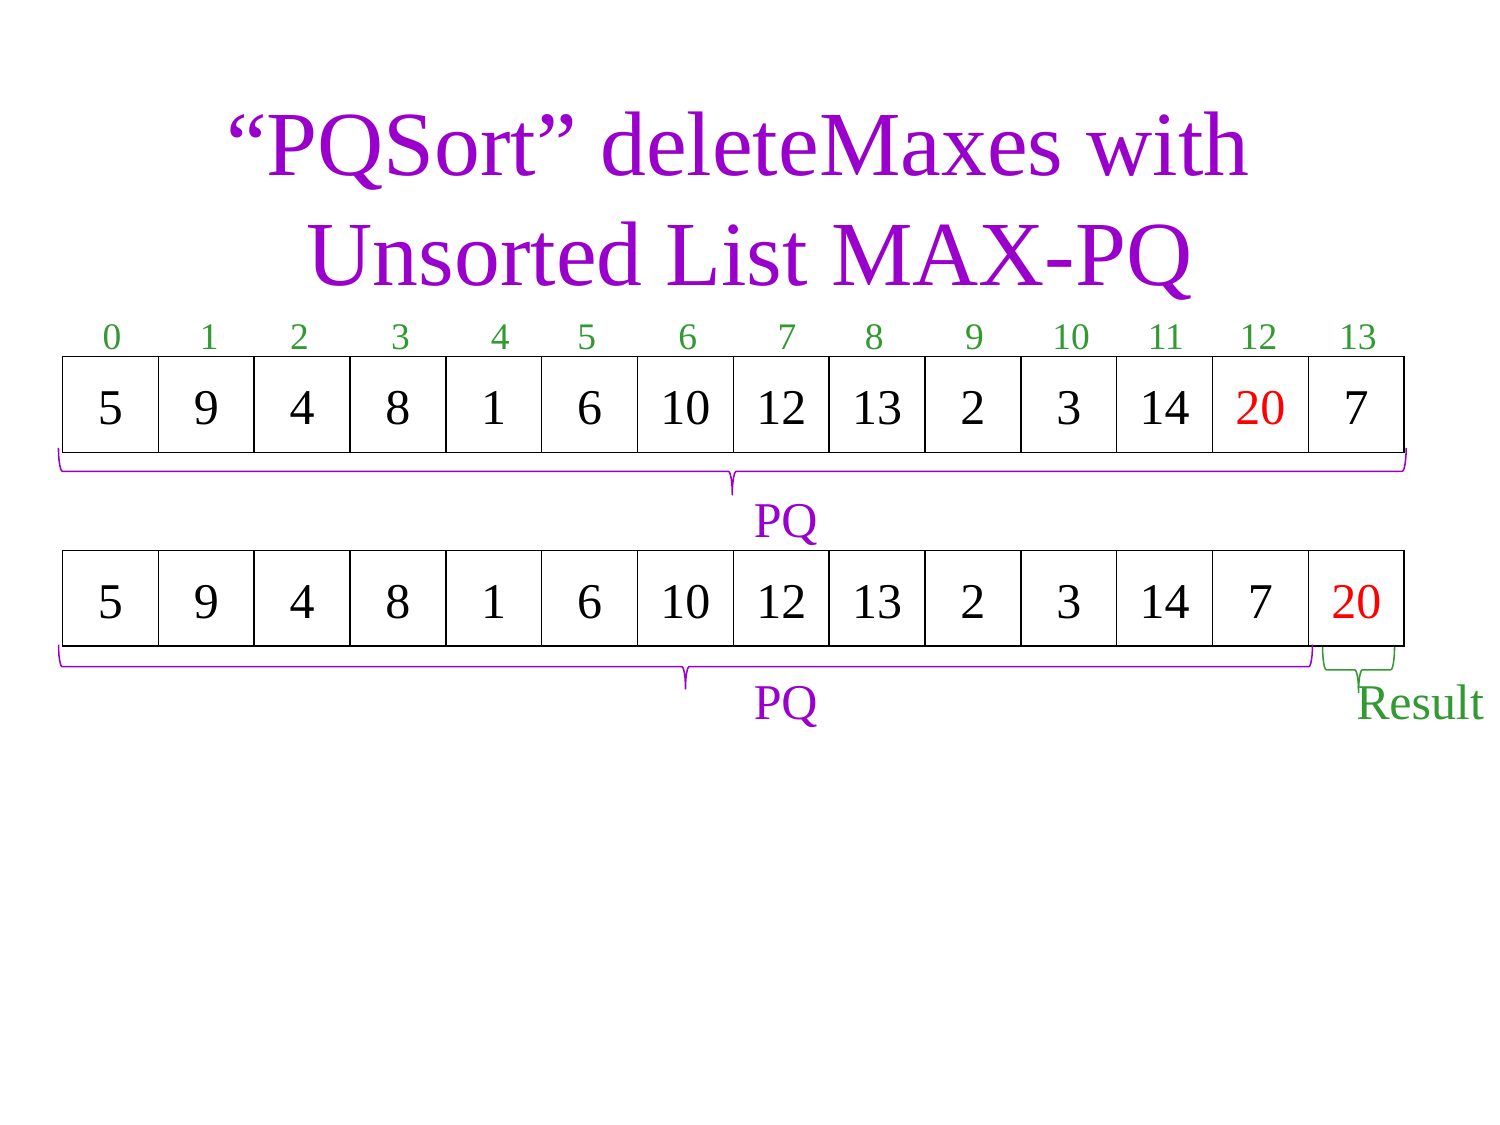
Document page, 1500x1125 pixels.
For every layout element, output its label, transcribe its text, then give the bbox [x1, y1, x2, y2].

text_box 14 [1116, 356, 1212, 447]
text_box 8 [350, 550, 445, 644]
text_box 12 [733, 550, 829, 644]
text_box 13 [829, 550, 924, 644]
text_box 3 [1020, 550, 1116, 644]
text_box 13 [1324, 304, 1392, 365]
text_box 1 [445, 550, 541, 644]
text_box 4 [254, 356, 350, 447]
text_box 9 [950, 304, 999, 365]
text_box [58, 644, 1313, 689]
text_box 3 [376, 304, 425, 365]
text_box 20 [1212, 356, 1308, 447]
text_box 1 [445, 356, 541, 447]
text_box 7 [1308, 356, 1405, 447]
text_box 6 [663, 304, 713, 365]
text_box PQ [739, 480, 833, 556]
text_box 7 [762, 304, 812, 365]
text_box 14 [1116, 550, 1212, 644]
text_box 3 [1020, 356, 1116, 447]
text_box 10 [637, 356, 733, 447]
text_box 5 [562, 304, 612, 365]
text_box 8 [850, 304, 899, 365]
text_box 20 [1308, 550, 1405, 647]
text_box 10 [637, 550, 733, 644]
text_box 4 [476, 304, 525, 365]
text_box 7 [1212, 550, 1308, 644]
text_box 12 [733, 356, 829, 447]
text_box 4 [254, 550, 350, 644]
text_box PQ [739, 662, 833, 738]
text_box 6 [541, 550, 637, 644]
text_box 0 [87, 304, 137, 365]
text_box Result [1341, 662, 1500, 738]
text_box [58, 447, 1407, 495]
text_box 6 [541, 356, 637, 447]
text_box 2 [924, 550, 1020, 644]
text_box [1322, 647, 1395, 670]
text_box 10 [1037, 304, 1105, 365]
text_box 8 [350, 356, 445, 447]
text_box 2 [275, 304, 324, 365]
text_box 11 [1133, 304, 1199, 365]
text_box 5 [62, 550, 159, 644]
text_box 5 [62, 356, 159, 447]
text_box 2 [924, 356, 1020, 447]
text_box 12 [1225, 304, 1293, 365]
text_box 1 [185, 304, 234, 365]
title “PQSort” deleteMaxes with Unsorted List MAX-PQ [112, 99, 1388, 288]
text_box 9 [159, 550, 254, 644]
text_box 9 [159, 356, 254, 447]
text_box 13 [829, 356, 924, 447]
